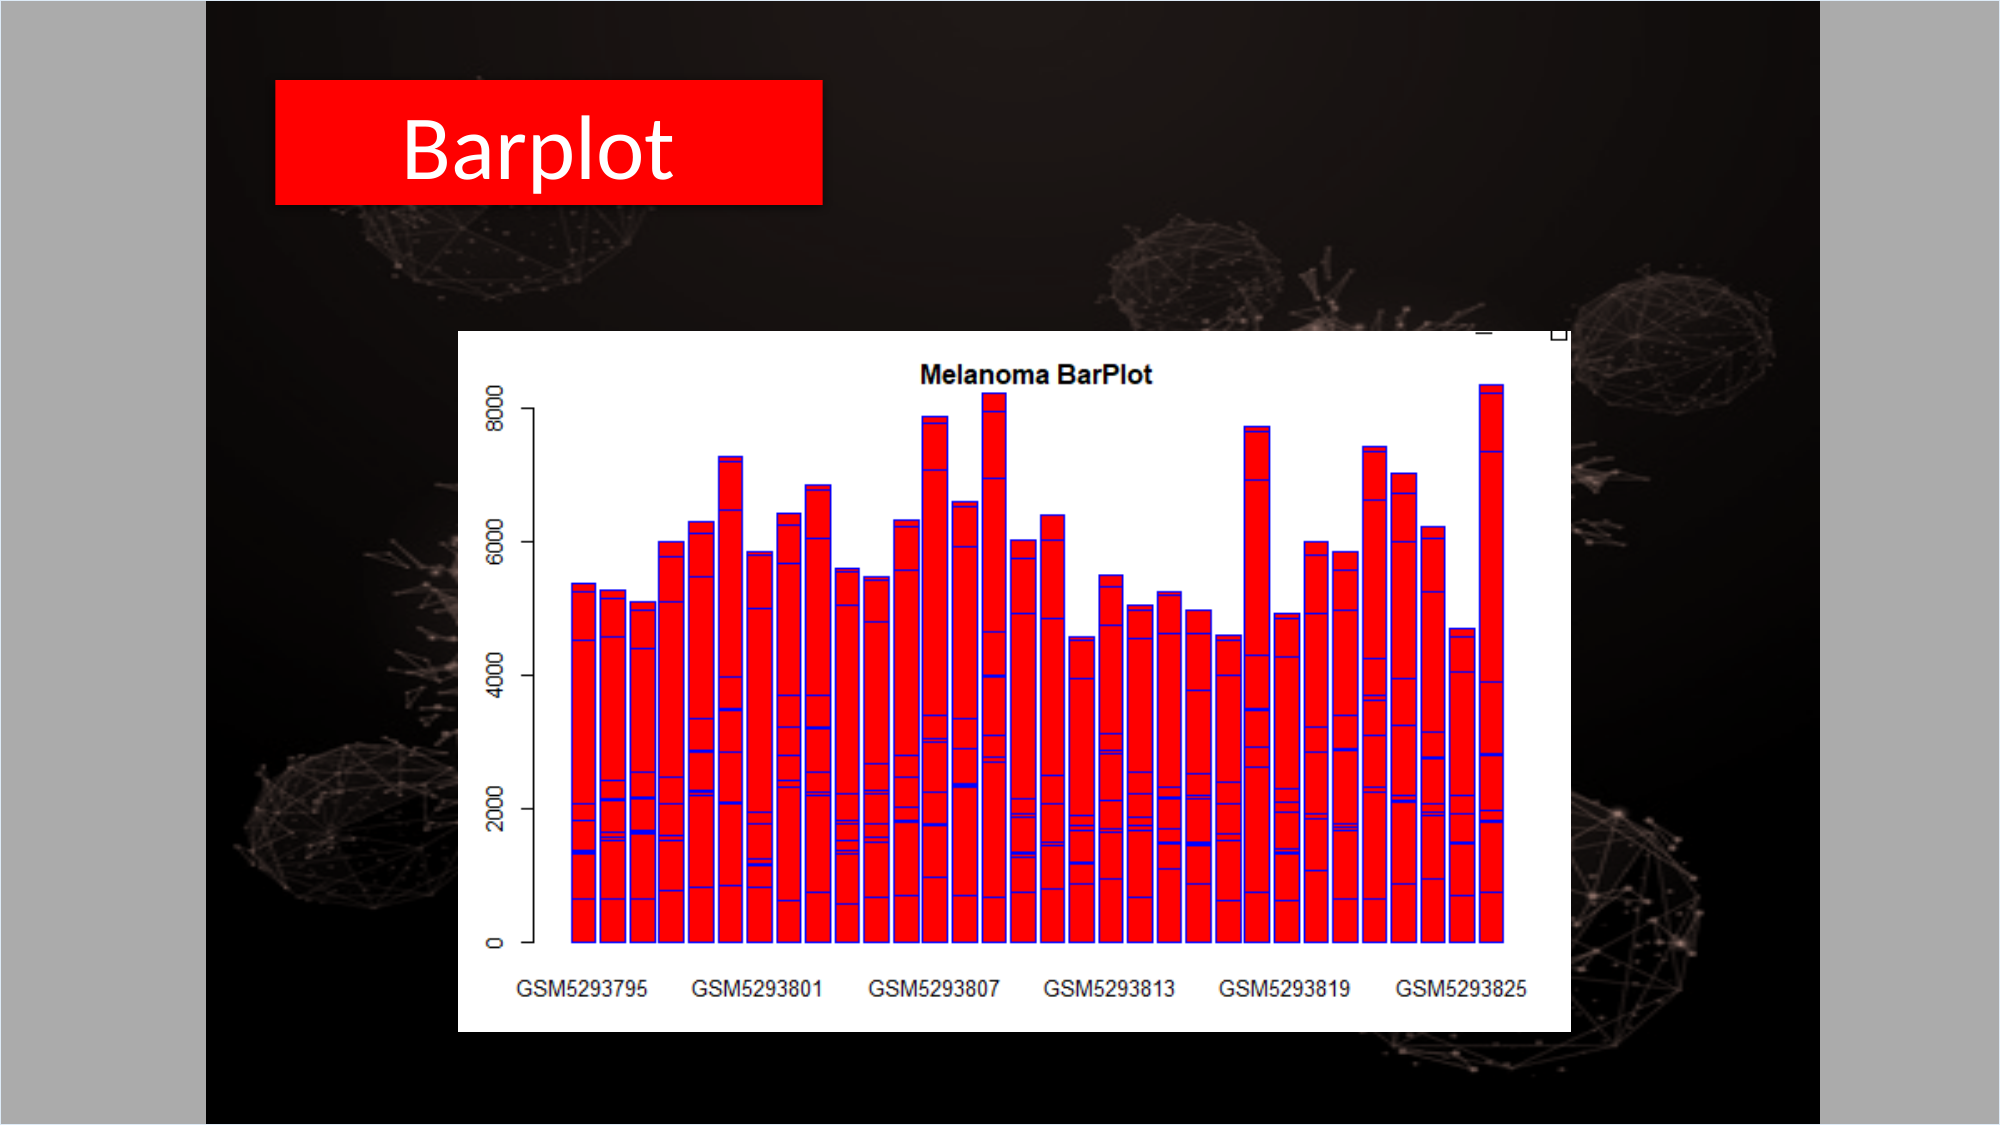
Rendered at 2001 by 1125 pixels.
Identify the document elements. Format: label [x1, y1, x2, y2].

text_box [1820, 0, 2000, 1125]
picture [206, 0, 1820, 1125]
text_box [0, 0, 206, 1125]
